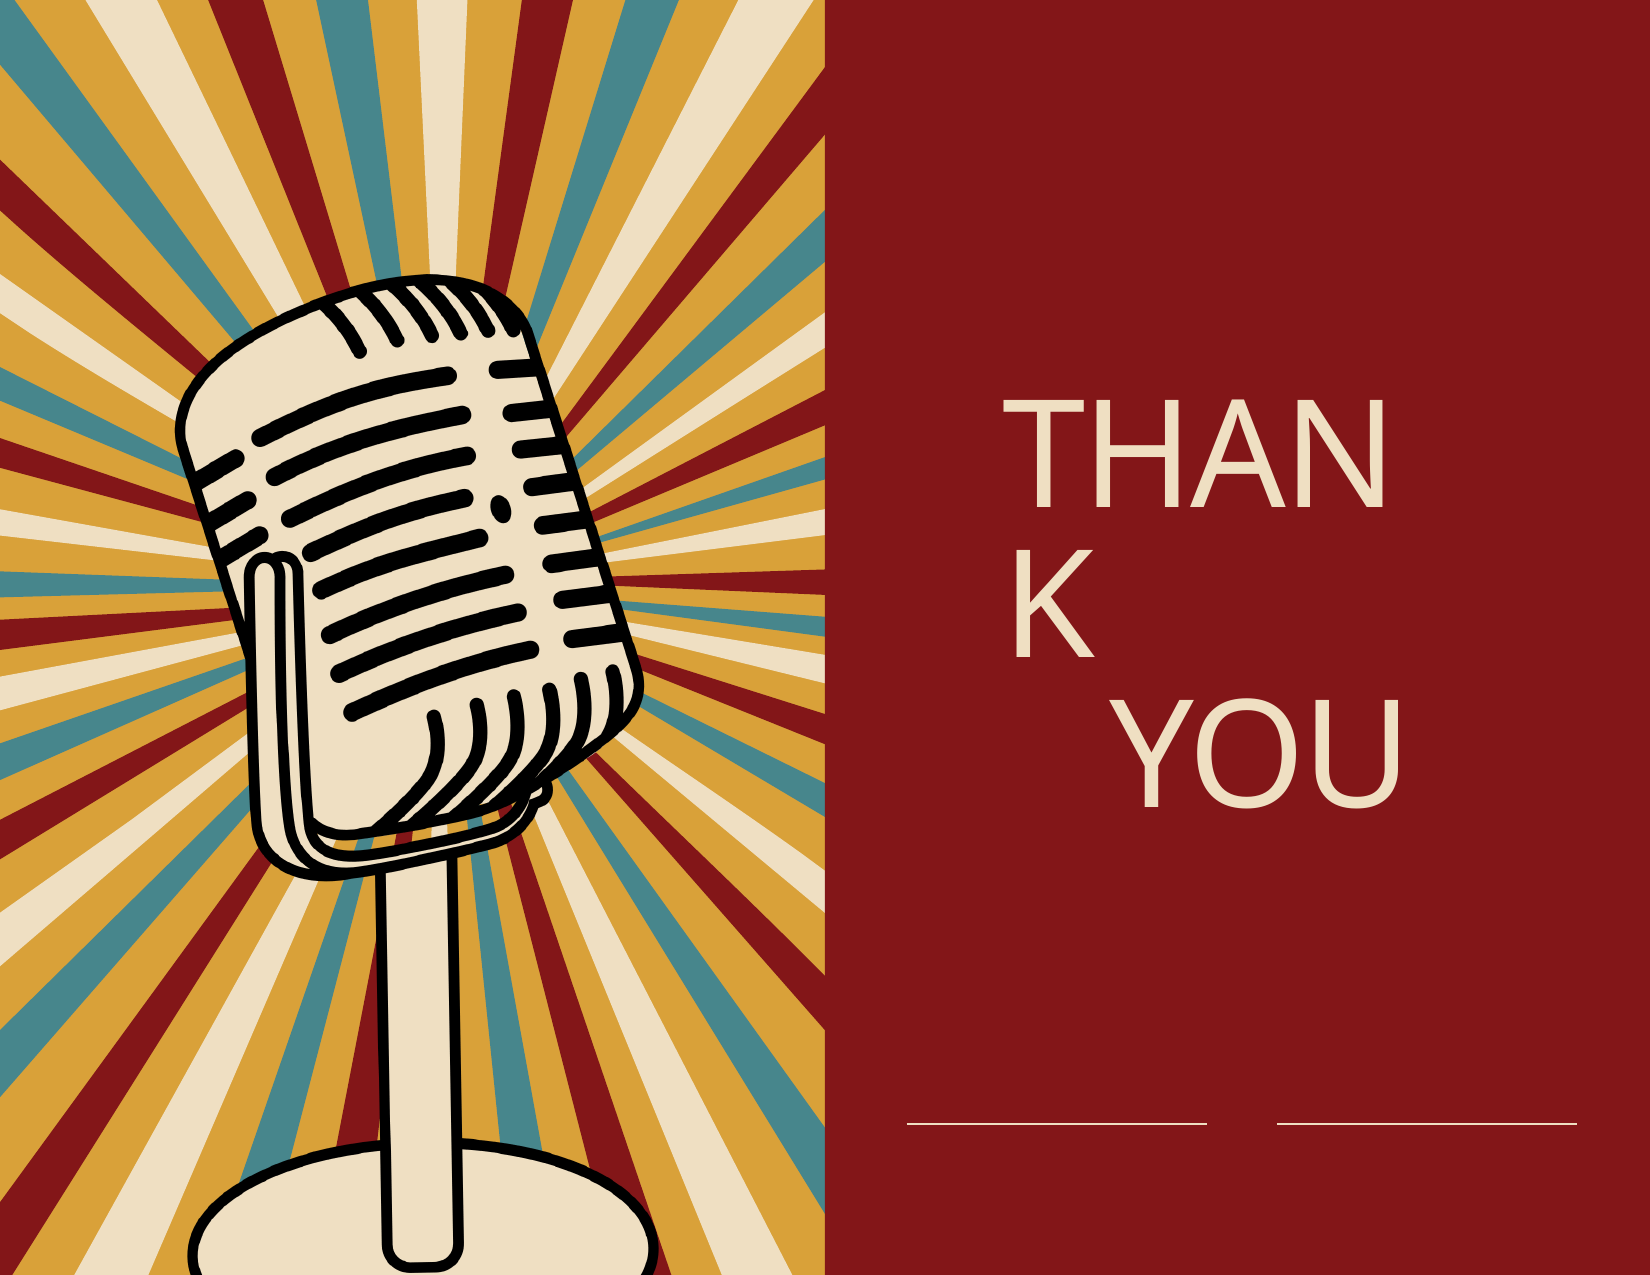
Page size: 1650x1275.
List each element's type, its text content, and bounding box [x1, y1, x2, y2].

picture [174, 274, 659, 1275]
title THANK YOU [987, 380, 1497, 710]
